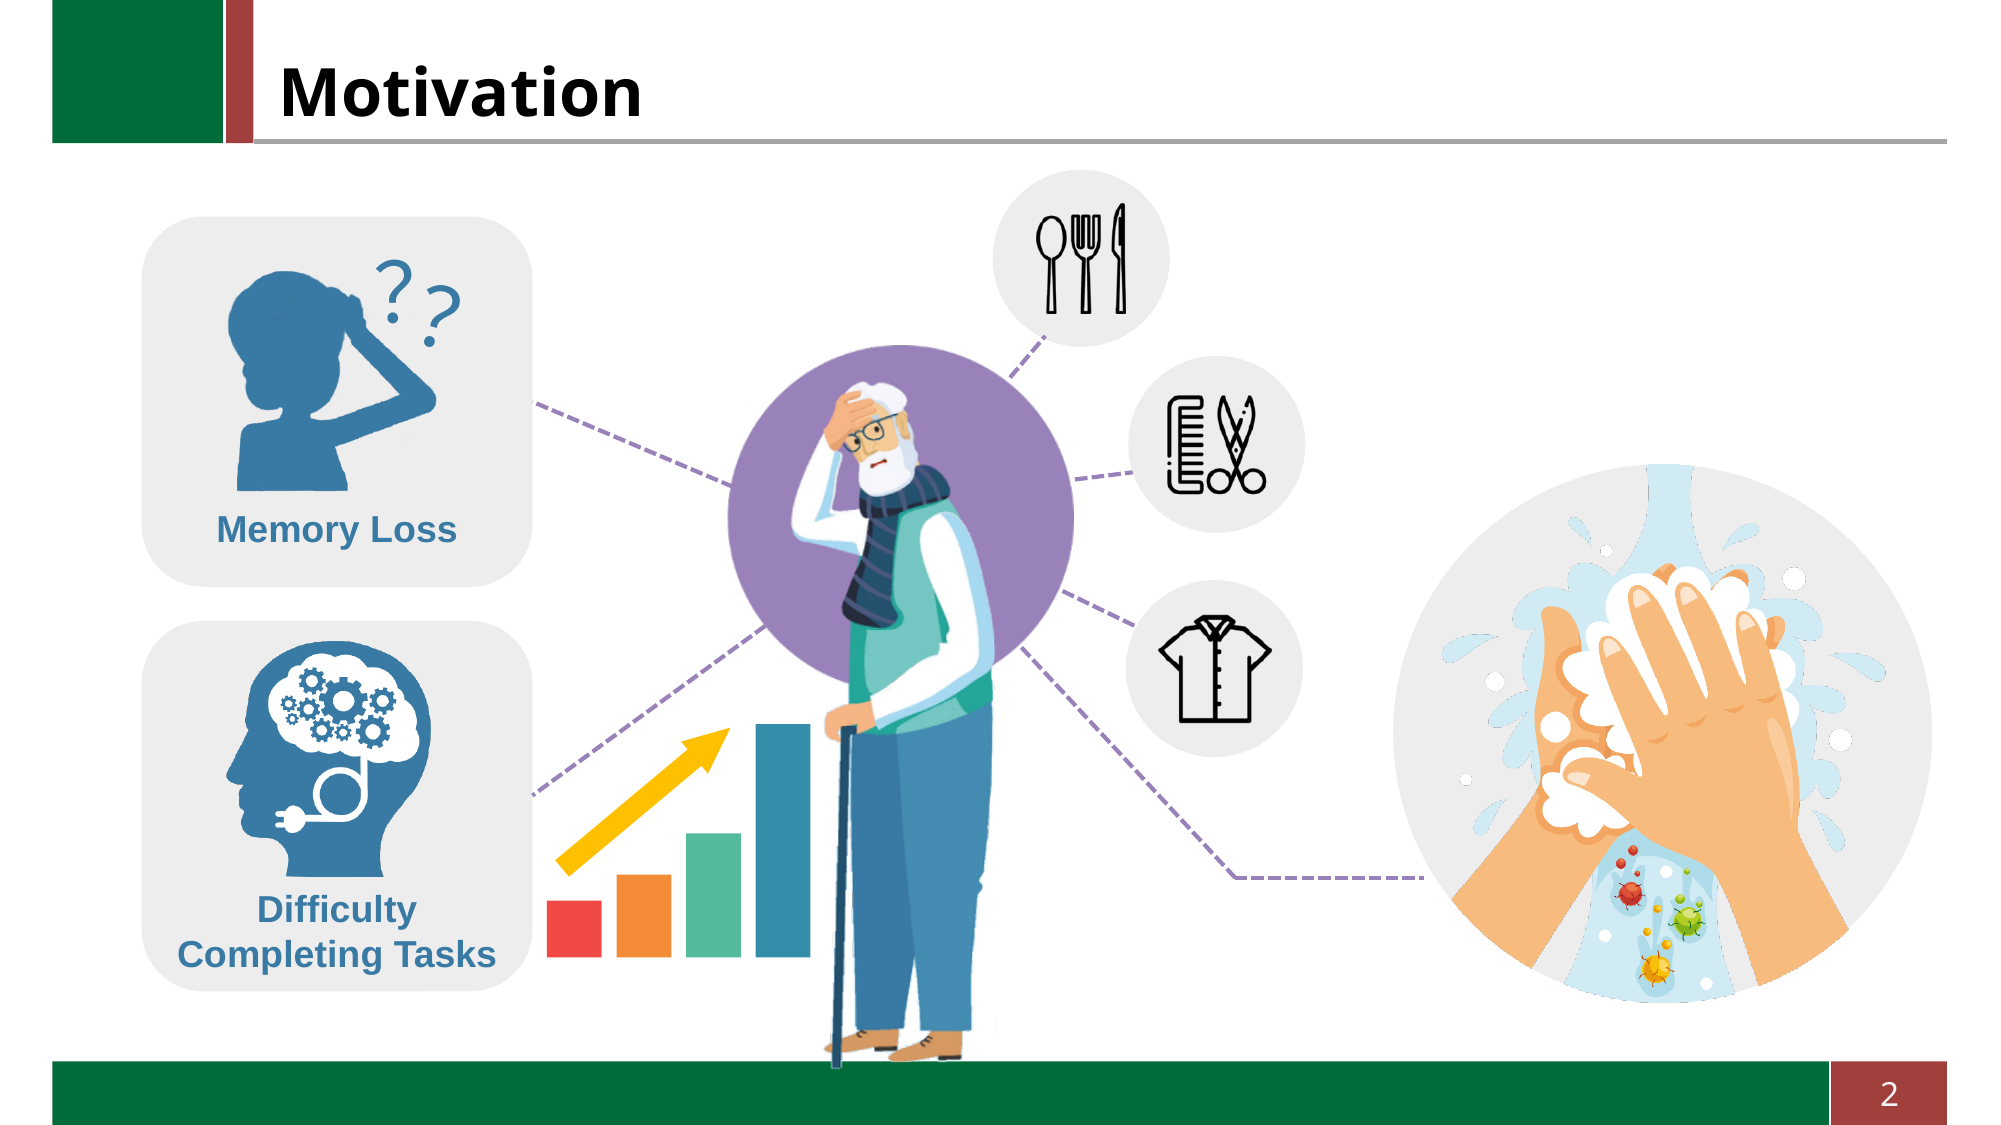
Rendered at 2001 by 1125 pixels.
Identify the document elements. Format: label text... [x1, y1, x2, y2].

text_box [992, 169, 1170, 347]
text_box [141, 620, 533, 992]
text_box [532, 606, 793, 796]
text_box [1010, 635, 1425, 879]
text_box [532, 401, 734, 487]
title Motivation [263, 51, 1682, 139]
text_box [141, 216, 533, 587]
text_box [537, 724, 811, 958]
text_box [1128, 355, 1306, 533]
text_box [1125, 580, 1303, 635]
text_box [1075, 471, 1128, 480]
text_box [1393, 464, 1933, 1003]
picture [301, 186, 1500, 1125]
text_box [1010, 335, 1046, 378]
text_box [1047, 583, 1125, 628]
